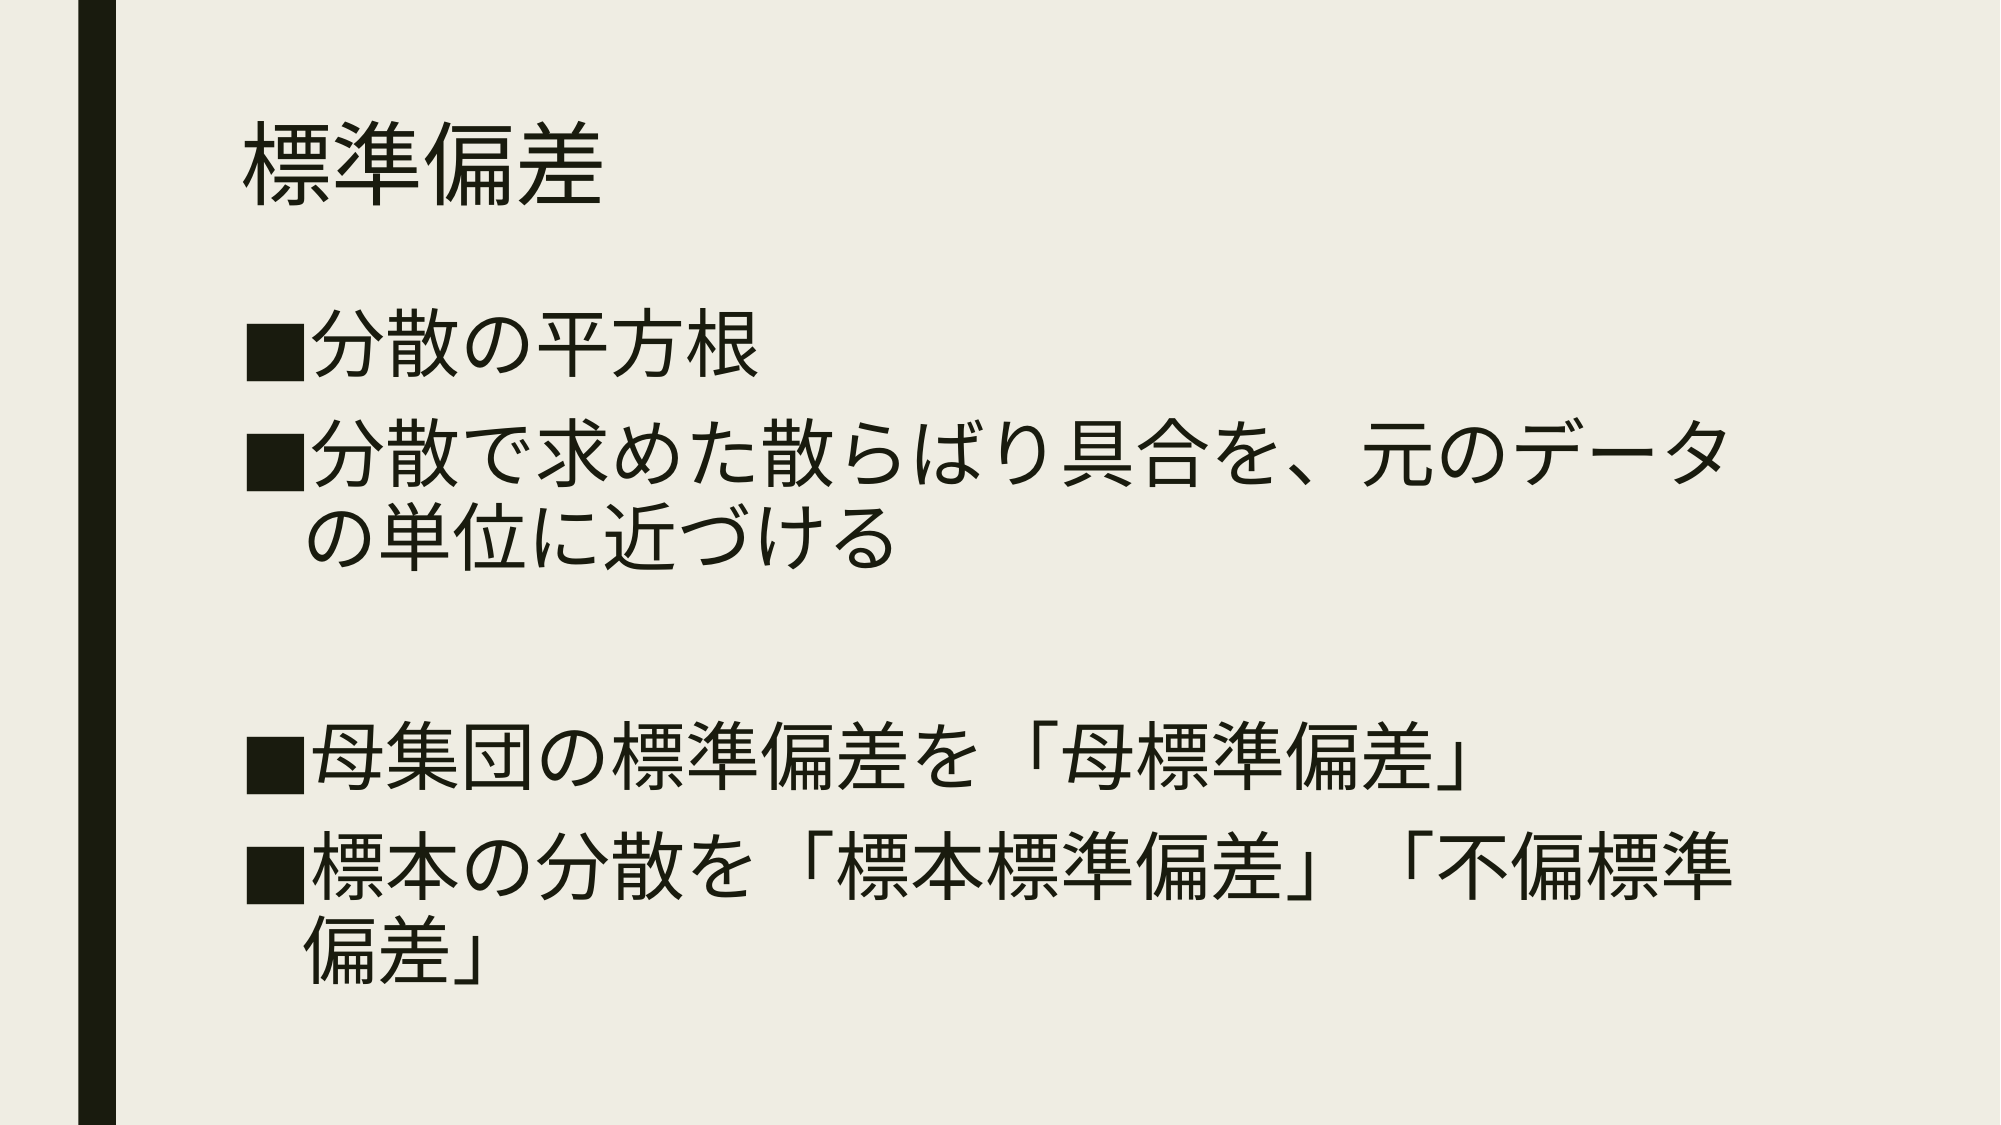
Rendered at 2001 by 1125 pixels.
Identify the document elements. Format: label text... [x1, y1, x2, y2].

list 分散の平方根 分散で求めた散らばり具合を、元のデータの単位に近づける 母集団の標準偏差を「母標準偏差」 標本の分散を「標本標準偏差」「不偏標準偏差」 [225, 296, 1800, 1051]
title 標準偏差 [225, 112, 1800, 296]
